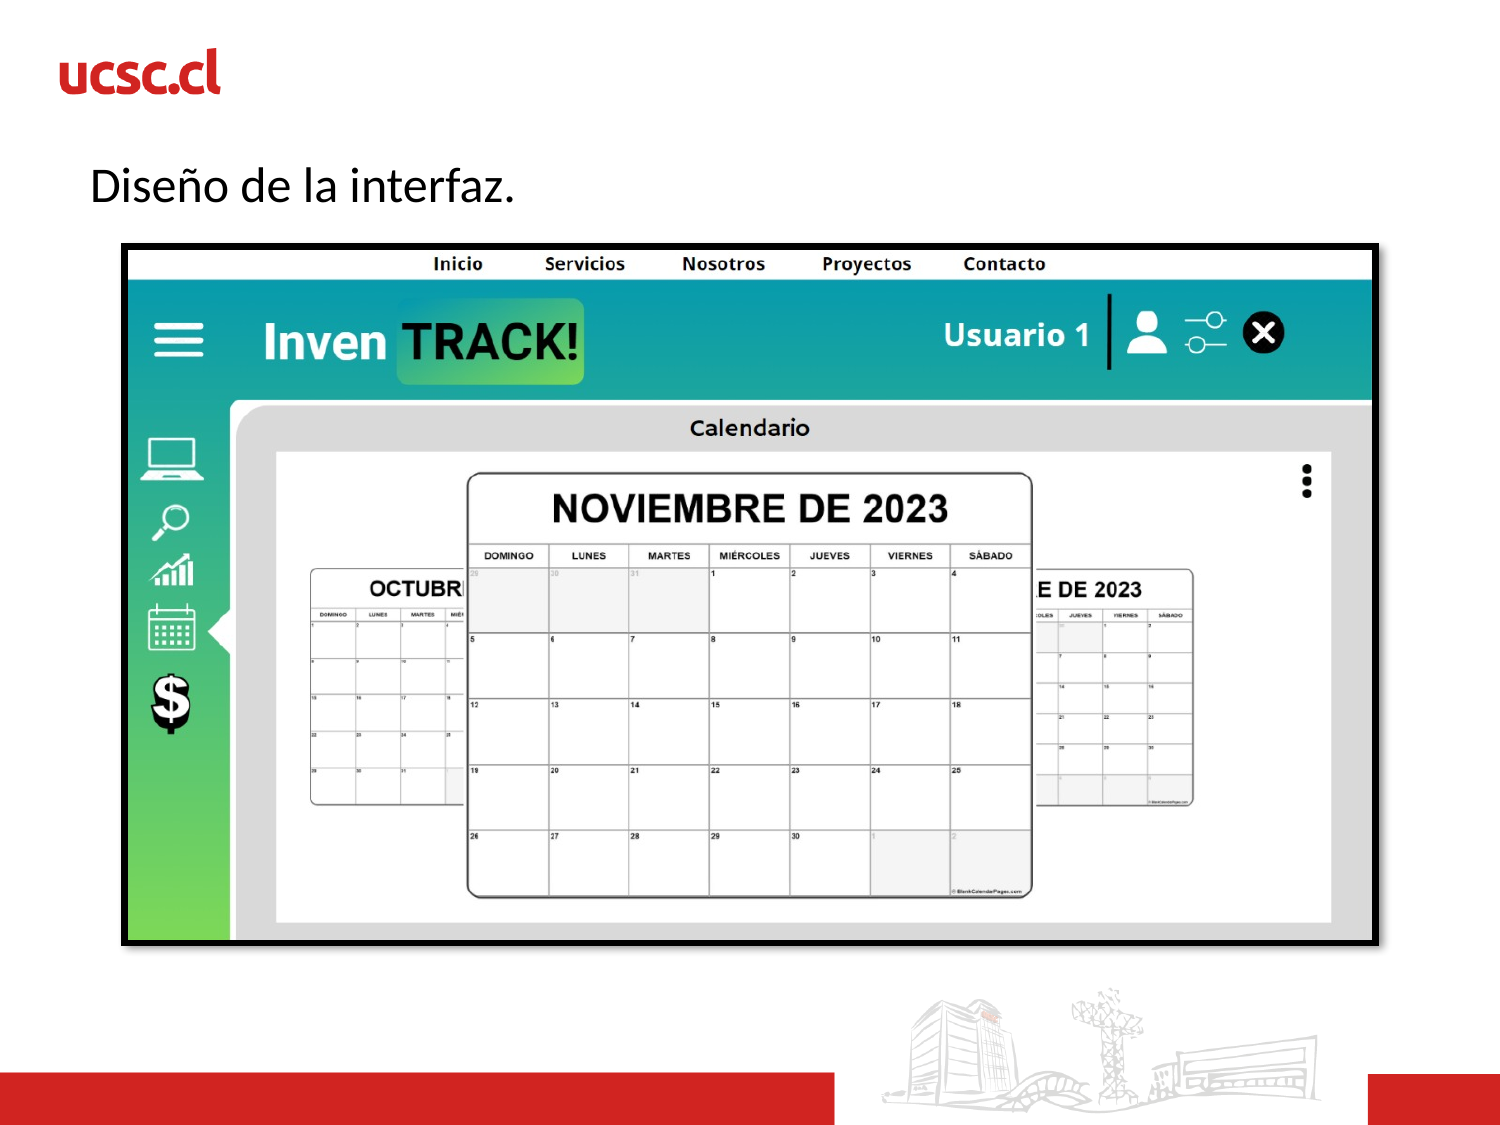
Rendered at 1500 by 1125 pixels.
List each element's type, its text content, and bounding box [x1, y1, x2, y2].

picture [0, 0, 1500, 1125]
title Diseño de la interfaz. [75, 149, 1425, 275]
